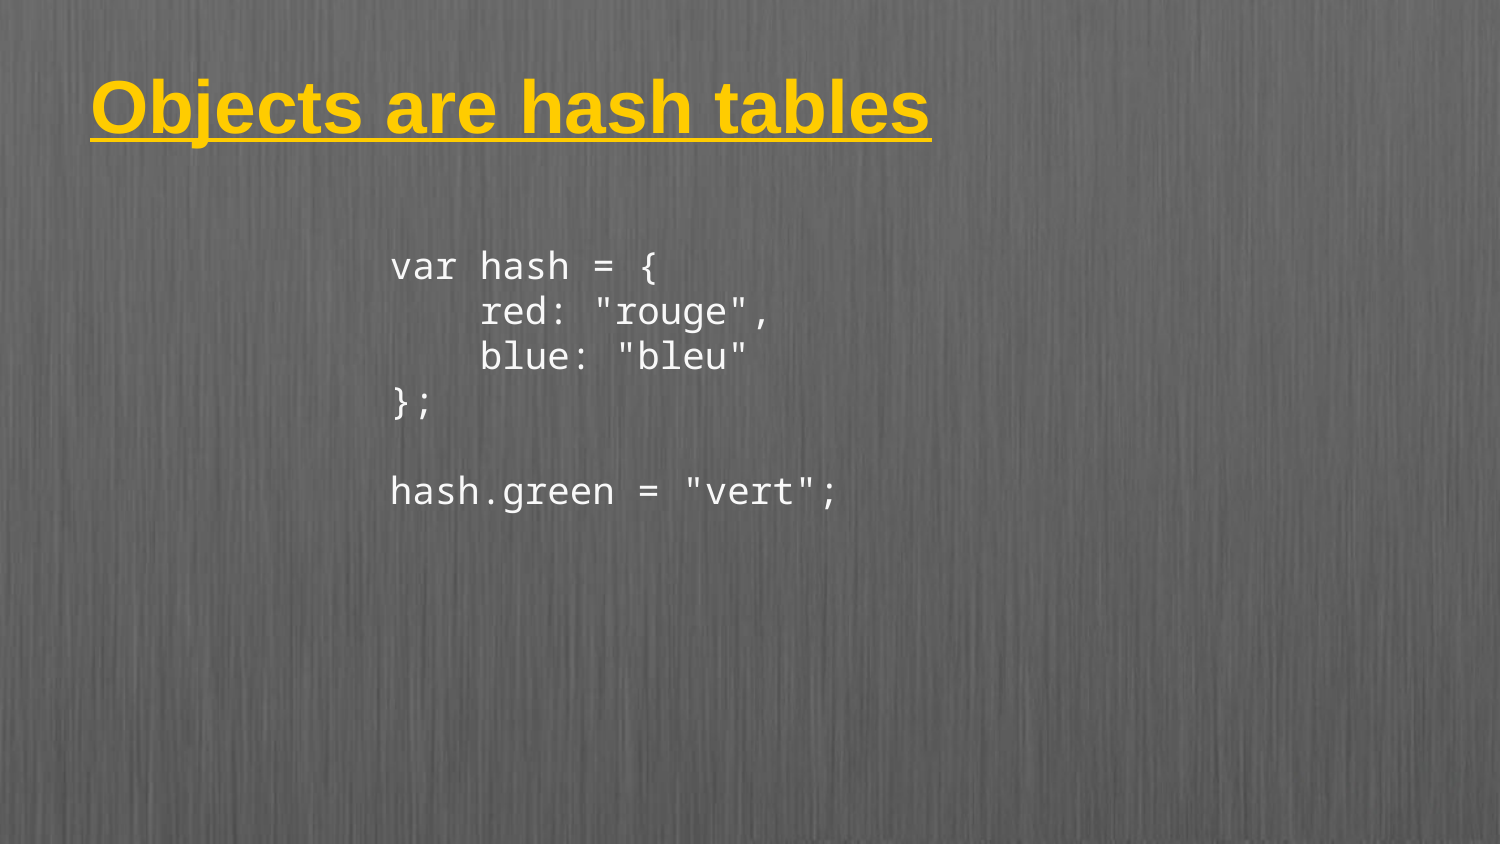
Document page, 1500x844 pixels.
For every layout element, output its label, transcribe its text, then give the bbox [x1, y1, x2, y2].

picture [0, 0, 1500, 844]
title Objects are hash tables [74, 33, 1426, 175]
text_box var hash = { red: "rouge", blue: "bleu" }; hash.green = "vert"; [374, 234, 1125, 520]
